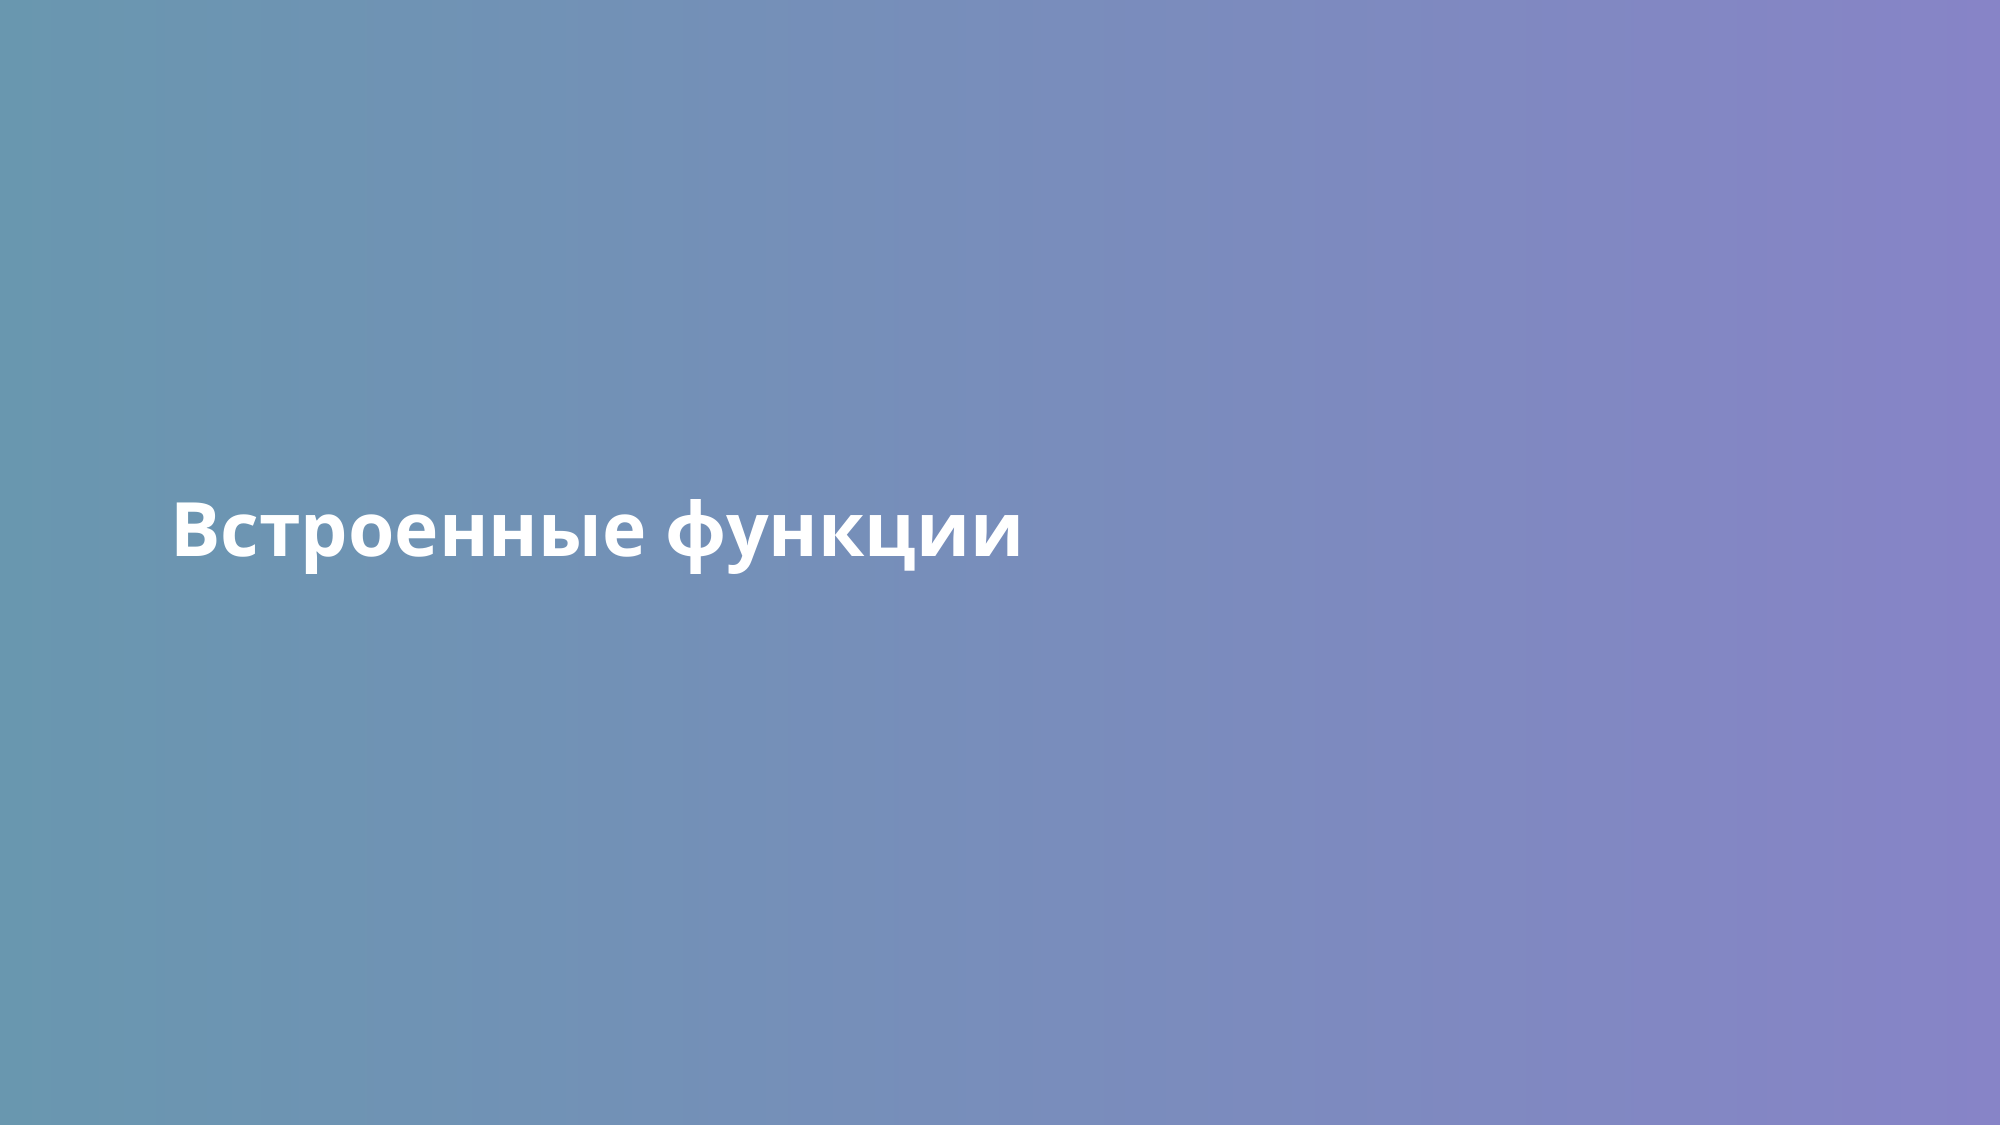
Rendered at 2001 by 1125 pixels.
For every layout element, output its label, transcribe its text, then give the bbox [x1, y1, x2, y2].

title Встроенные функции [170, 434, 1273, 573]
